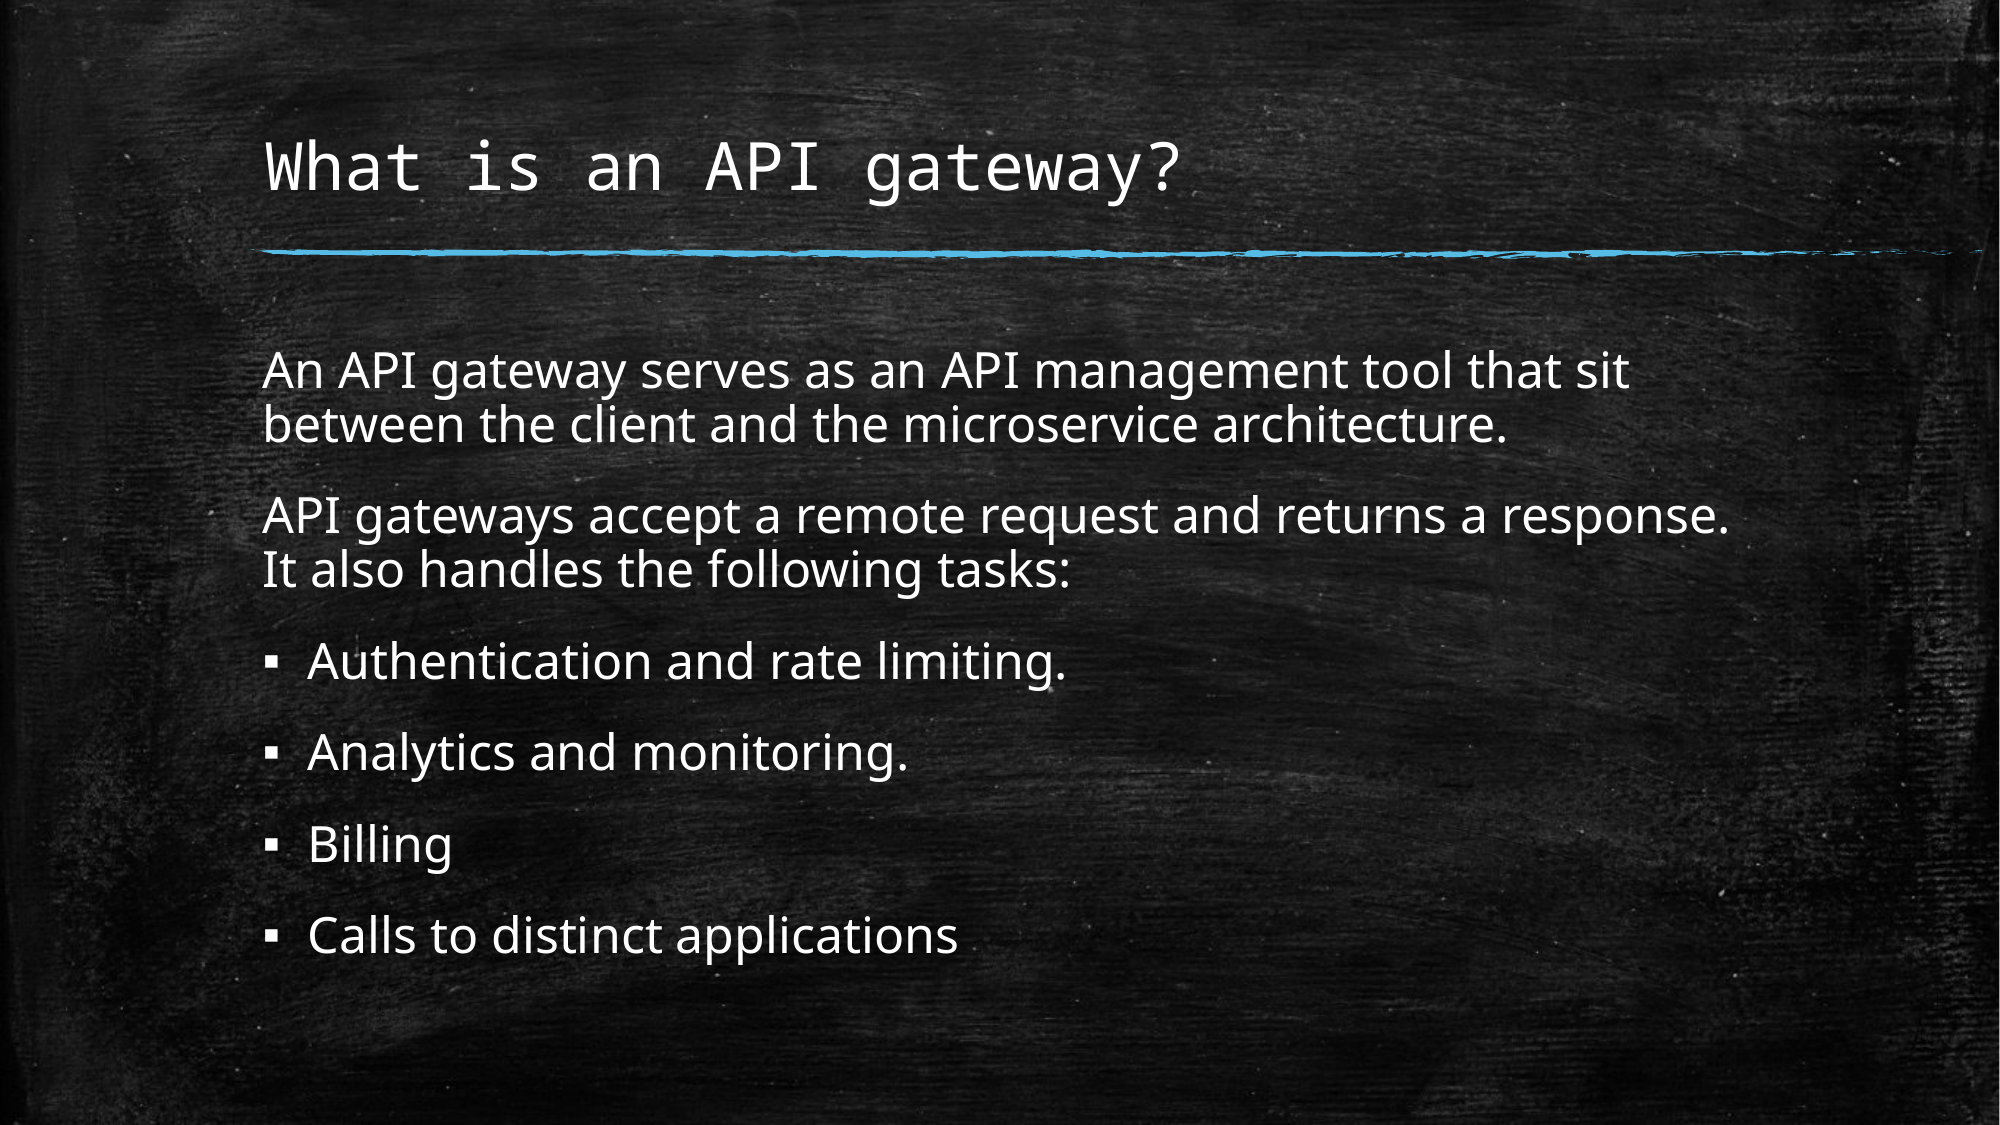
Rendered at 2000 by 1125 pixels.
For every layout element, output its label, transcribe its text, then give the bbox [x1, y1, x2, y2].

title What is an API gateway? [249, 45, 1750, 213]
list An API gateway serves as an API management tool that sit between the client and the microservice architecture. API gateways accept a remote request and returns a response. It also handles the following tasks: Authentication and rate limiting. Analytics and monitoring. Billing Calls to distinct applications [247, 337, 1748, 1038]
